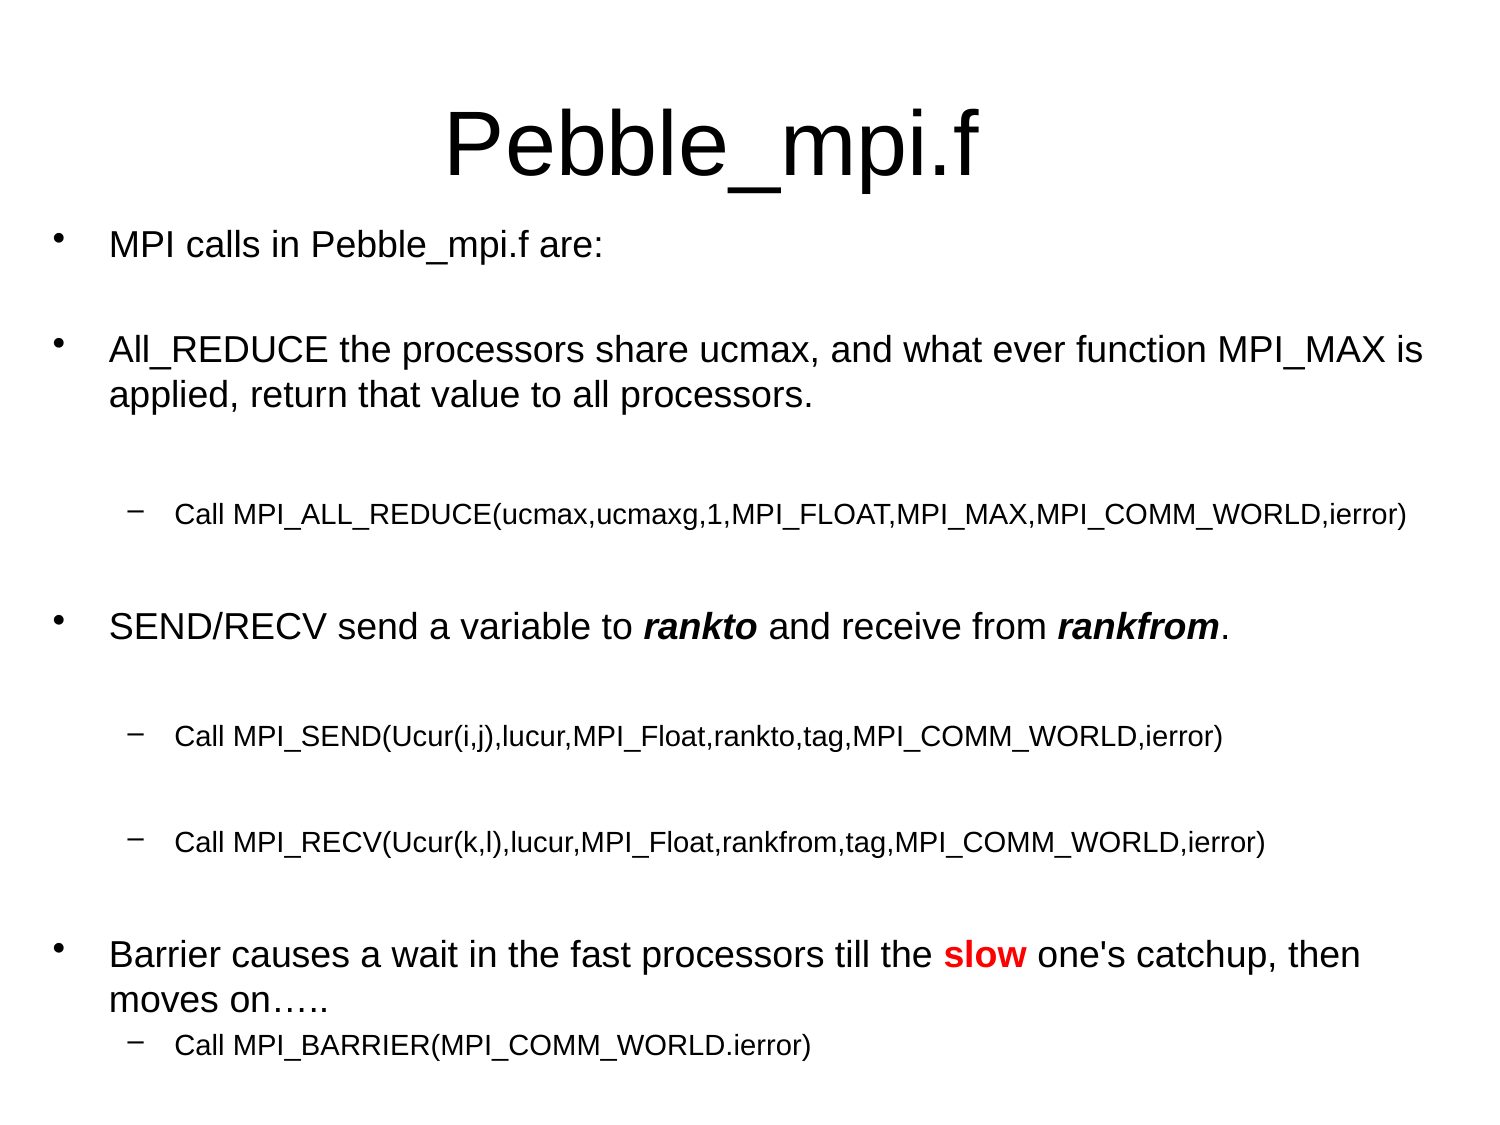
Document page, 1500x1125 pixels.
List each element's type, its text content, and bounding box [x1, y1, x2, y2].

list MPI calls in Pebble_mpi.f are: All_REDUCE the processors share ucmax, and what ever function MPI_MAX is applied, return that value to all processors. Call MPI_ALL_REDUCE(ucmax,ucmaxg,1,MPI_FLOAT,MPI_MAX,MPI_COMM_WORLD,ierror) SEND/RECV send a variable to rankto and receive from rankfrom. Call MPI_SEND(Ucur(i,j),lucur,MPI_Float,rankto,tag,MPI_COMM_WORLD,ierror) Call MPI_RECV(Ucur(k,l),lucur,MPI_Float,rankfrom,tag,MPI_COMM_WORLD,ierror) Barrier causes a wait in the fast processors till the slow one's catchup, then moves on….. Call MPI_BARRIER(MPI_COMM_WORLD.ierror) [37, 212, 1463, 955]
title Pebble_mpi.f [75, 45, 1425, 212]
